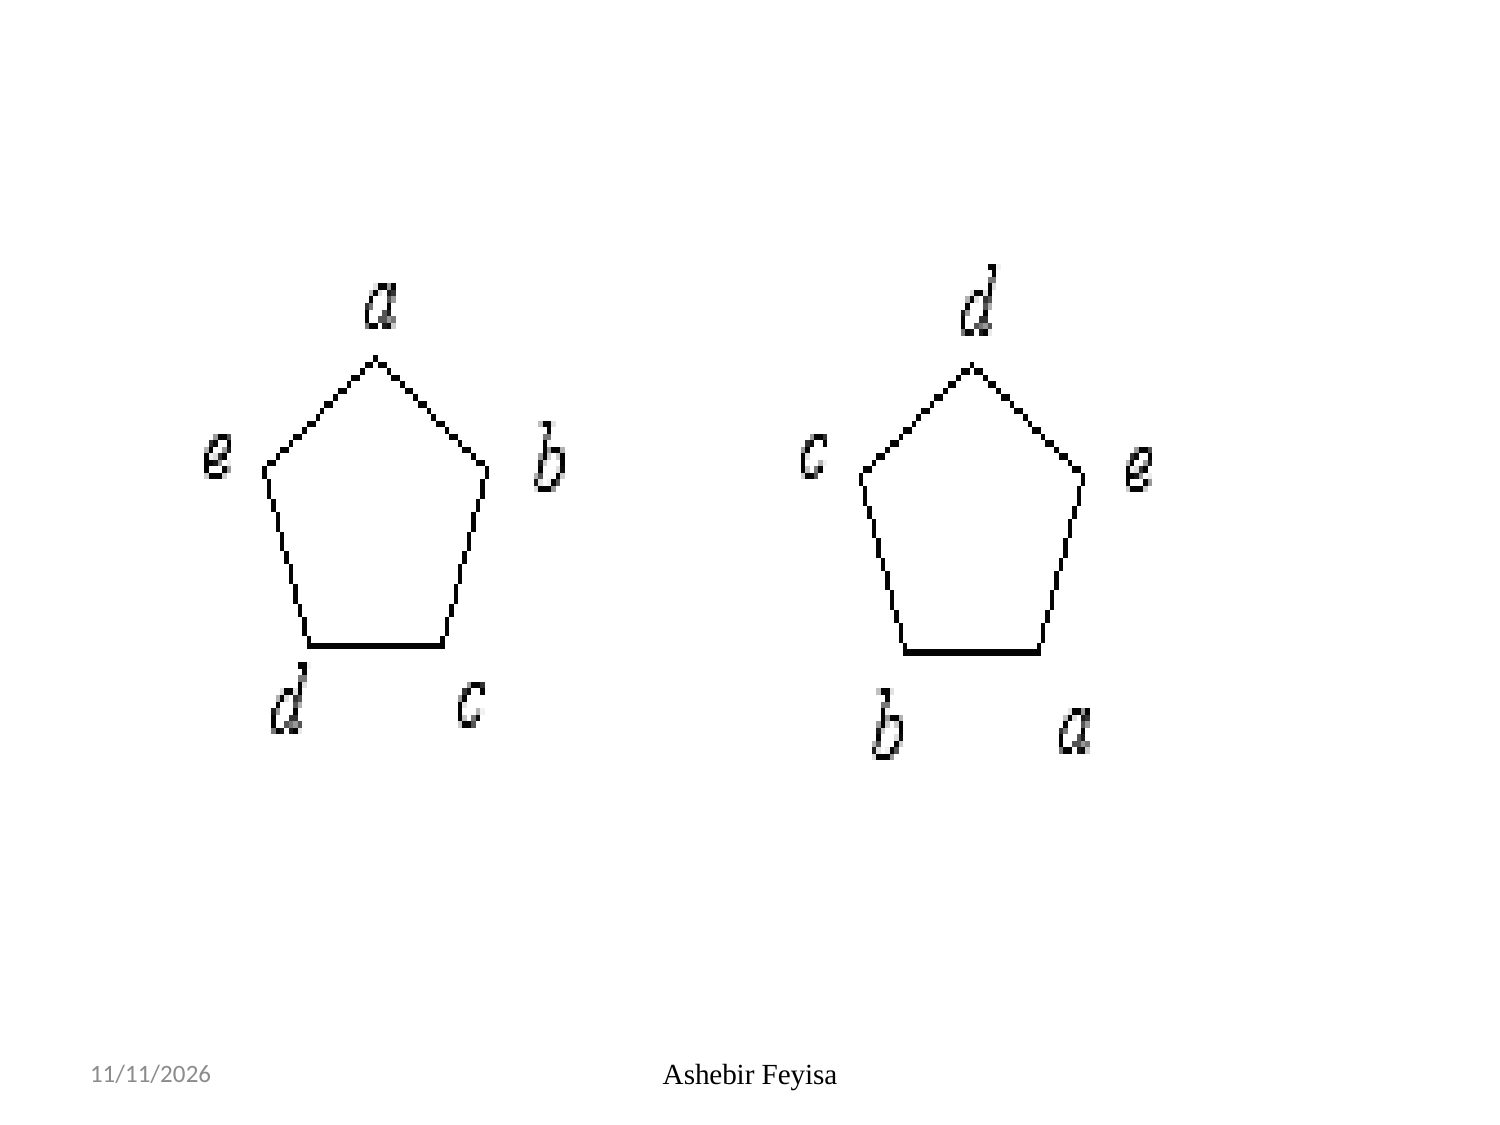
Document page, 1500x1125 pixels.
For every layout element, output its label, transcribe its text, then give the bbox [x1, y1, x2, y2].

footer Ashebir Feyisa [512, 1042, 988, 1103]
picture [187, 212, 1176, 801]
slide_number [75, 1042, 425, 1103]
